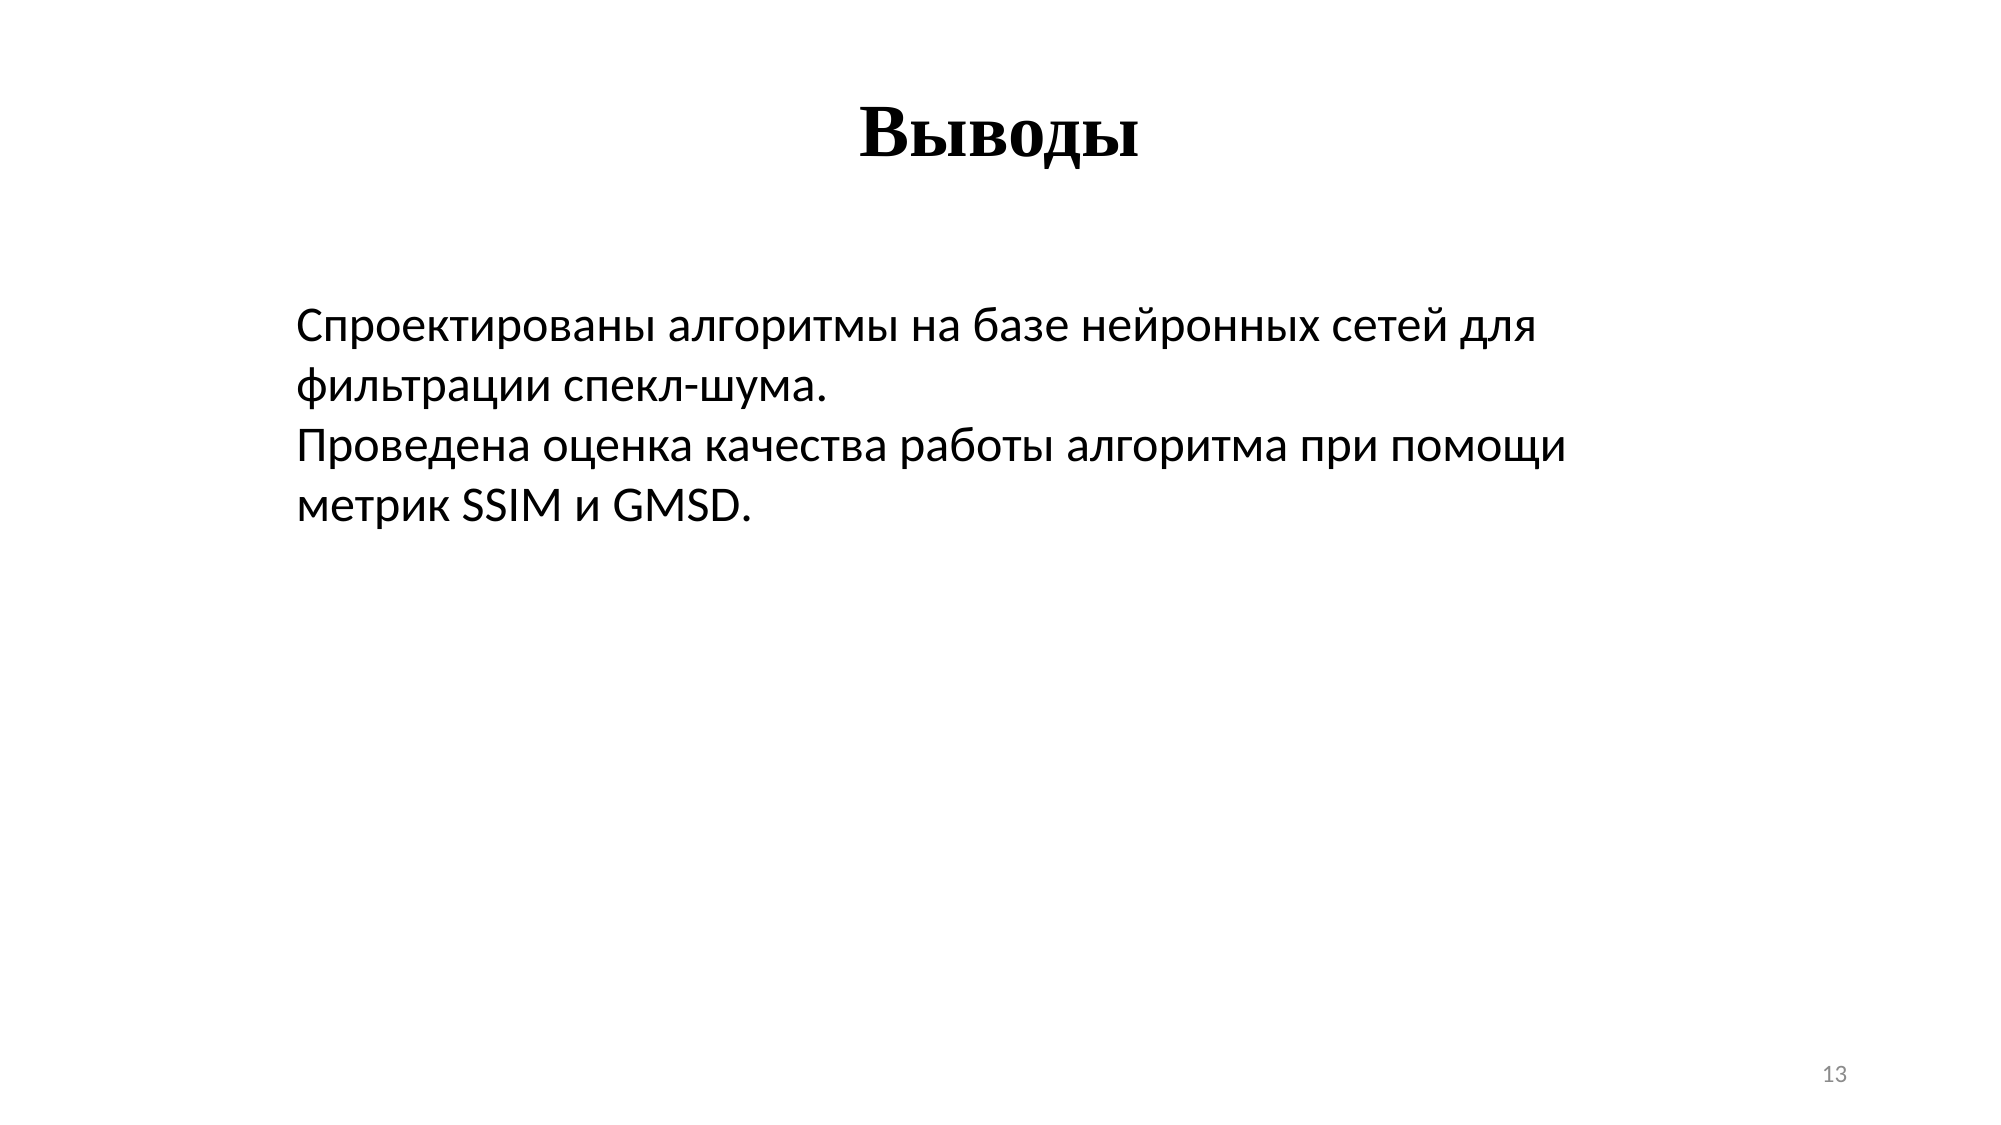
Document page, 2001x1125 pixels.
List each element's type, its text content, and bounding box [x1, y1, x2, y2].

title Выводы [174, 59, 1826, 206]
text_box Спроектированы алгоритмы на базе нейронных сетей для фильтрации спекл-шума. Проведена оценка качества работы алгоритма при помощи метрик SSIM и GMSD. [281, 284, 1639, 779]
slide_number 13 [1412, 1042, 1863, 1103]
